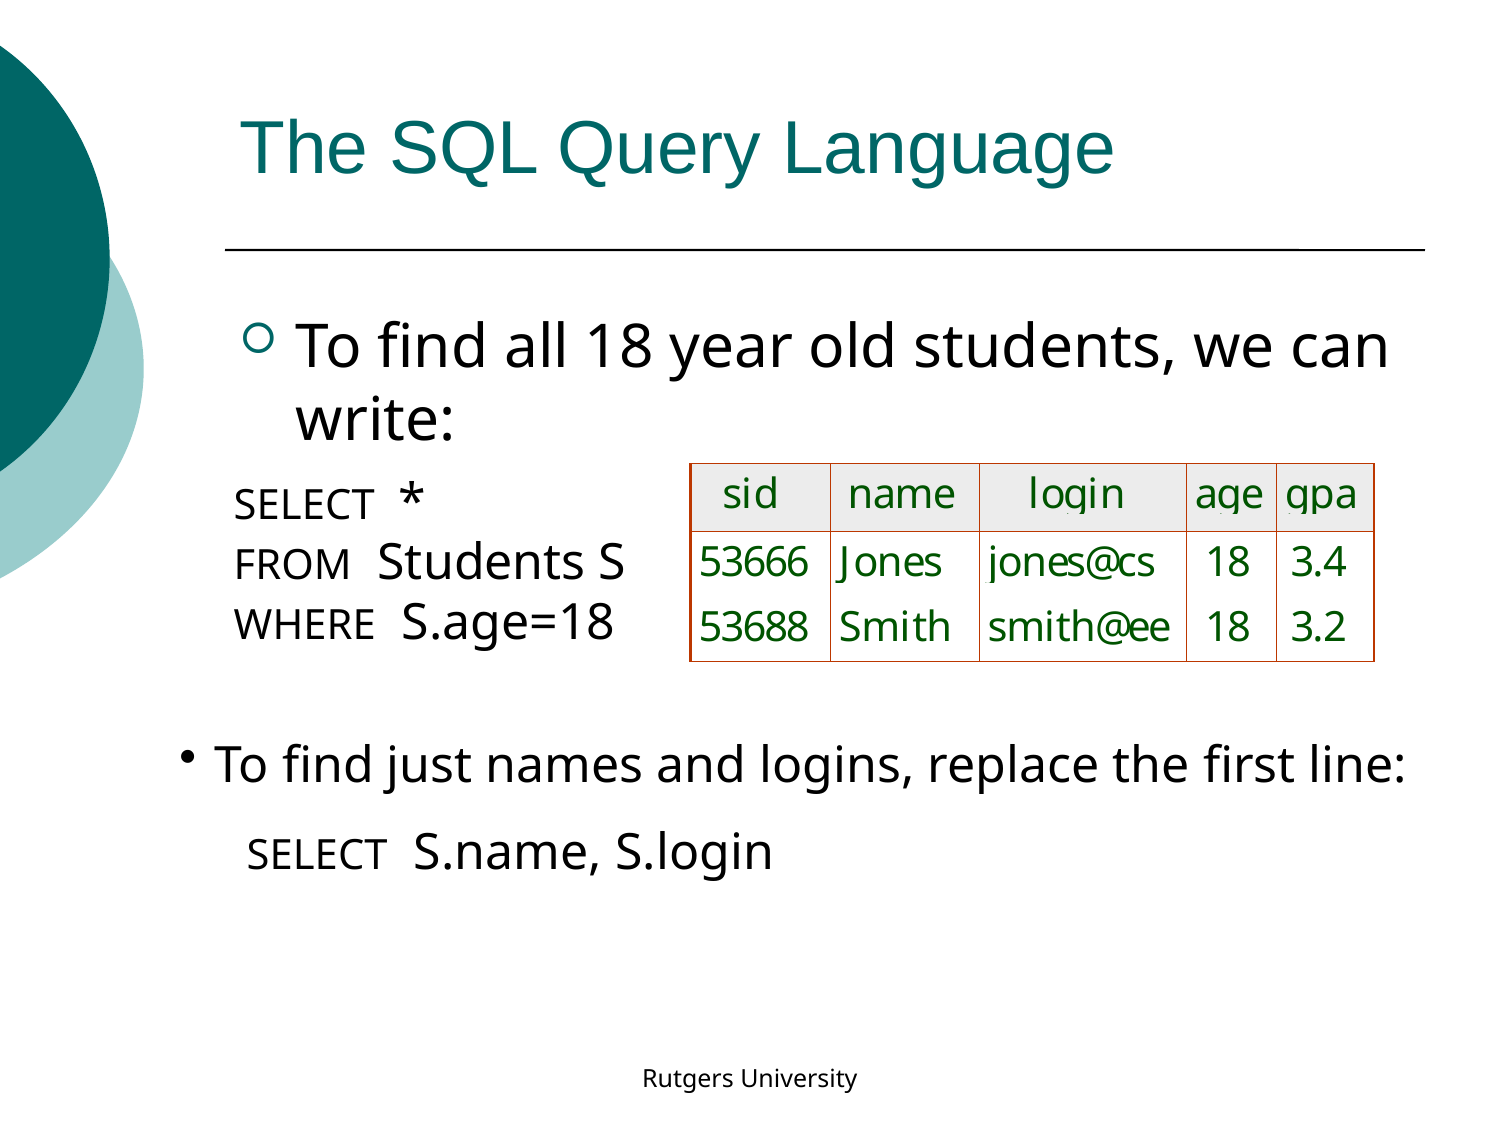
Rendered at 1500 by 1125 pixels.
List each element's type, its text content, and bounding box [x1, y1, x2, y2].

text_box SELECT S.name, S.login [231, 812, 790, 887]
text_box SELECT * FROM Students S WHERE S.age=18 [218, 462, 642, 657]
footer Rutgers University [512, 1024, 988, 1101]
title The SQL Query Language [224, 49, 1425, 238]
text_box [687, 462, 1417, 734]
list To find all 18 year old students, we can write: [224, 299, 1425, 975]
text_box To find just names and logins, replace the first line: [164, 724, 1423, 800]
